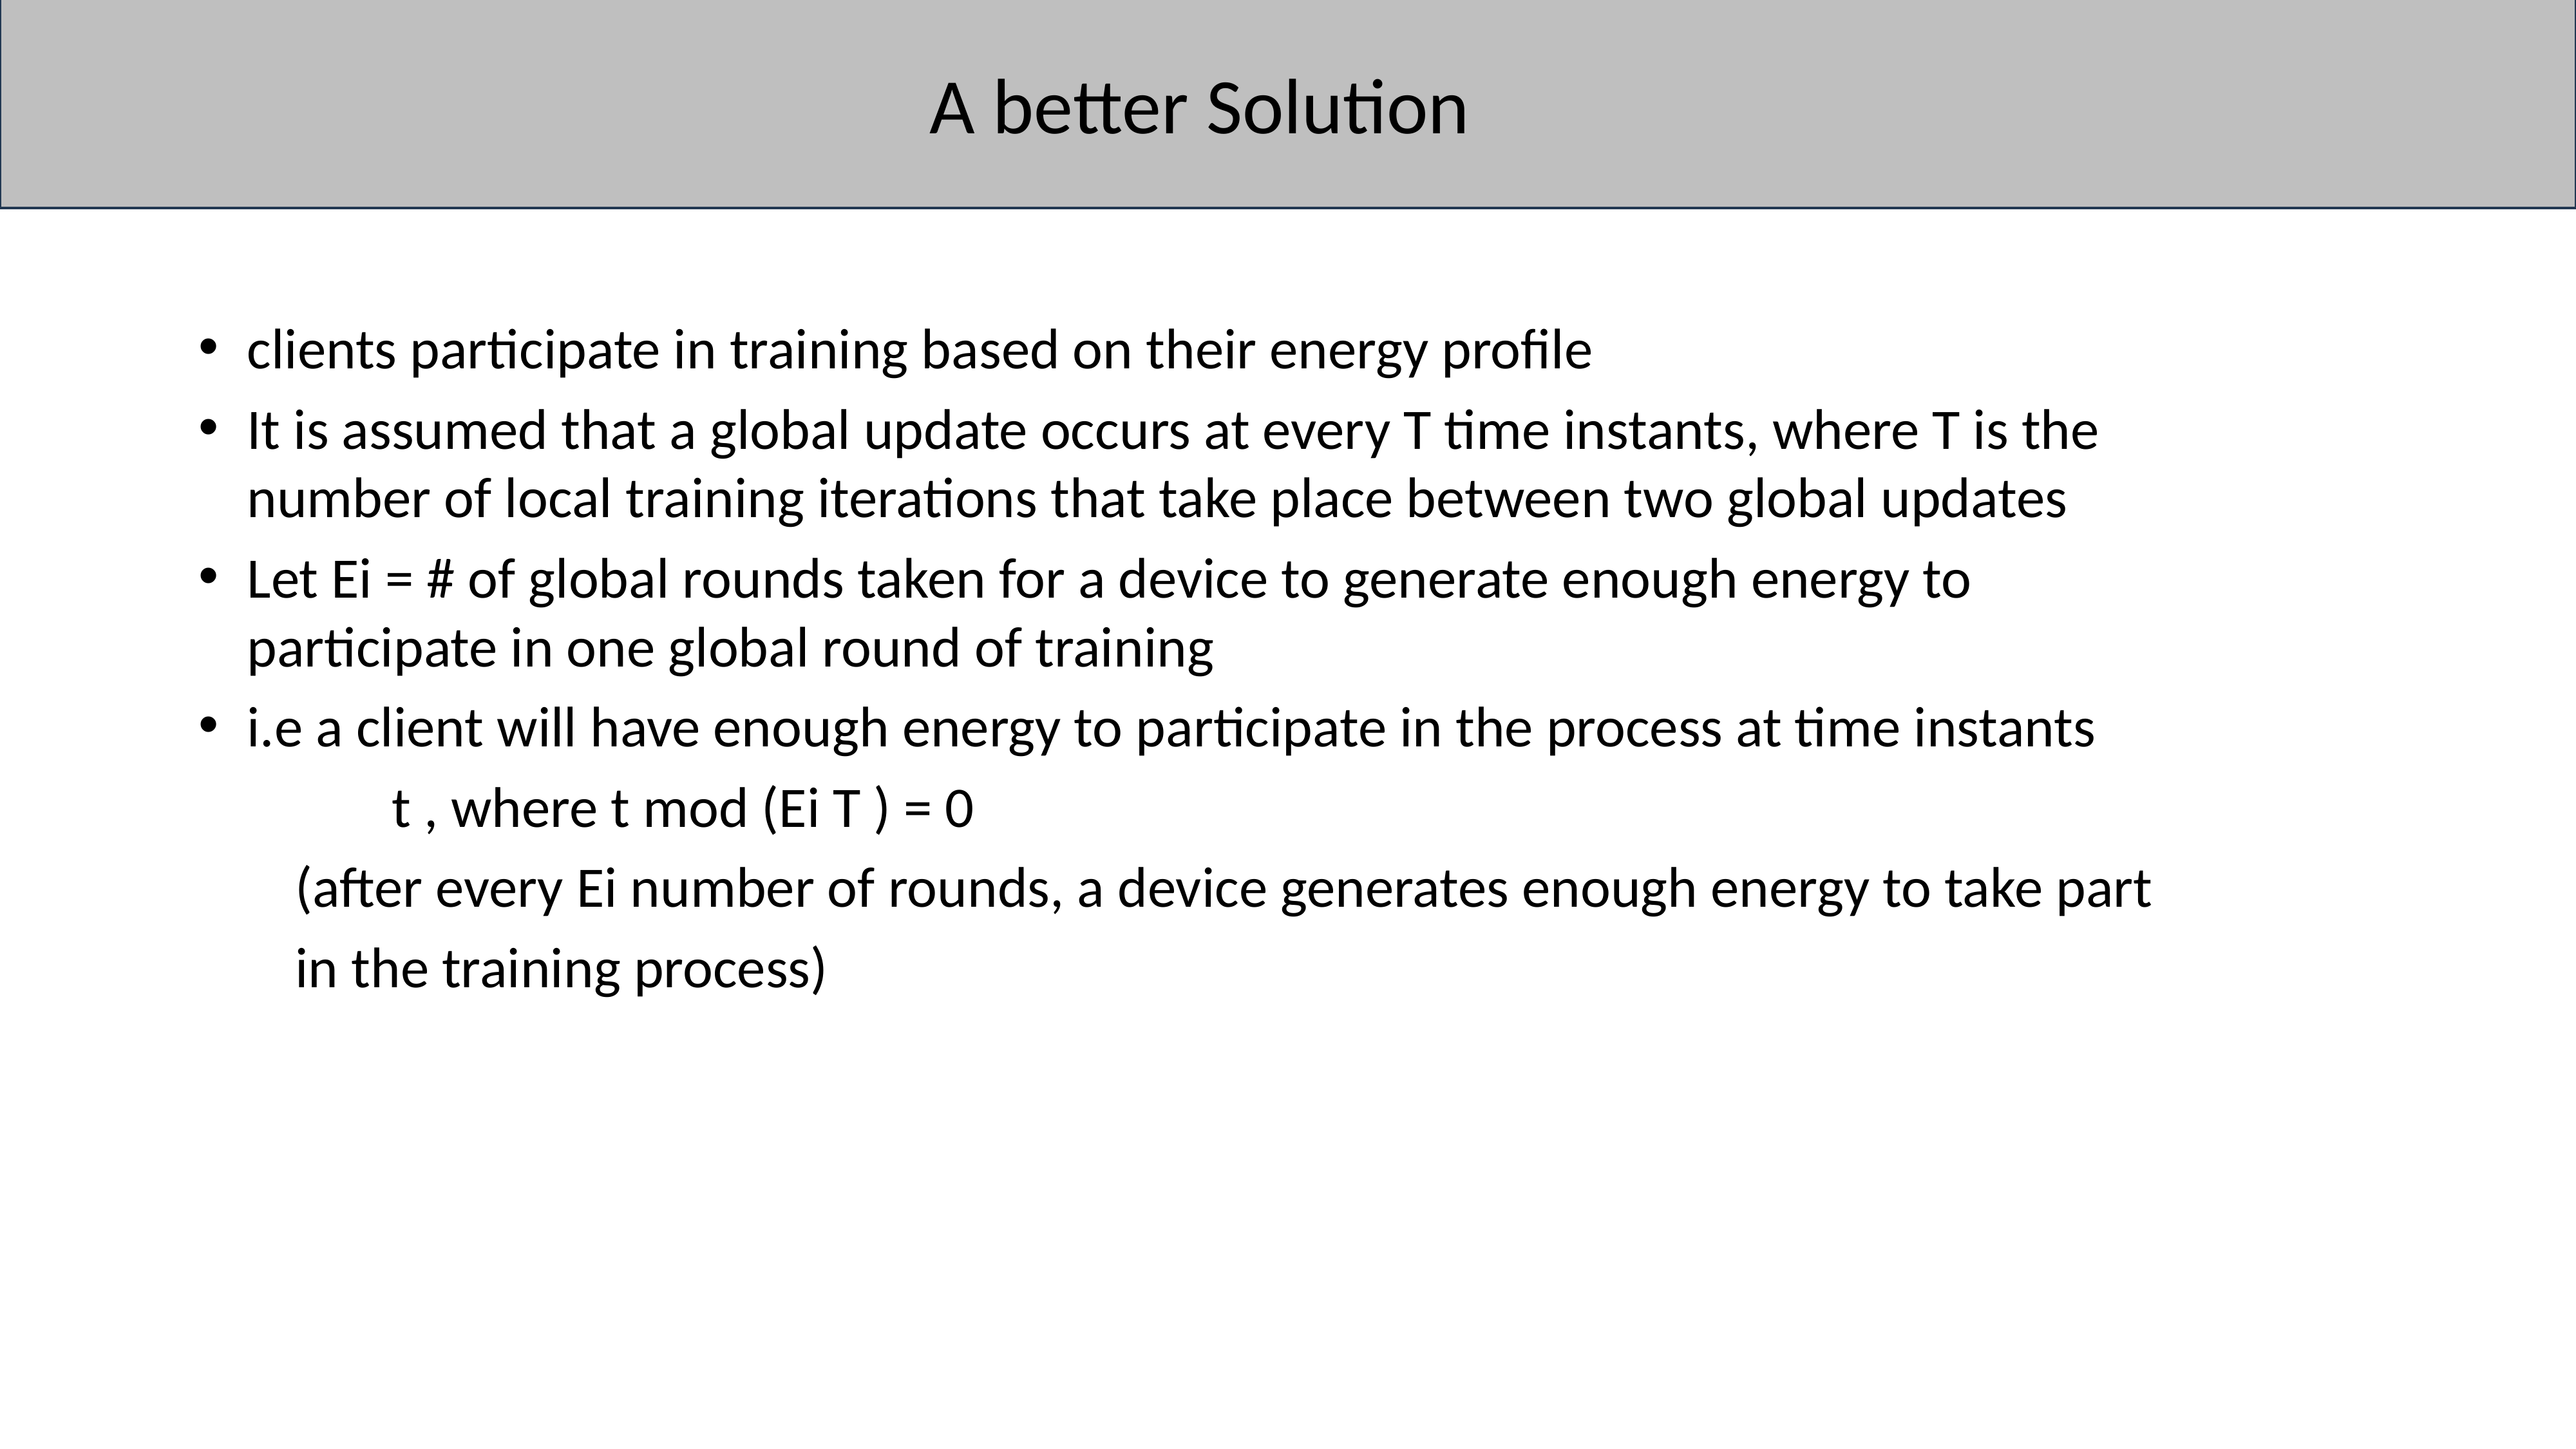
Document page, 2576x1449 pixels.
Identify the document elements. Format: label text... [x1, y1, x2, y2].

title A better Solution [620, 21, 1780, 183]
text_box [0, 0, 2576, 209]
list clients participate in training based on their energy profile It is assumed that a global update occurs at every T time instants, where T is the number of local training iterations that take place between two global updates Let Ei = # of global rounds taken for a device to generate enough energy to participate in one global round of training i.e a client will have enough energy to participate in the process at time instants t , where t mod (Ei T ) = 0 (after every Ei number of rounds, a device generates enough energy to take part in the training process) [189, 307, 2211, 1340]
